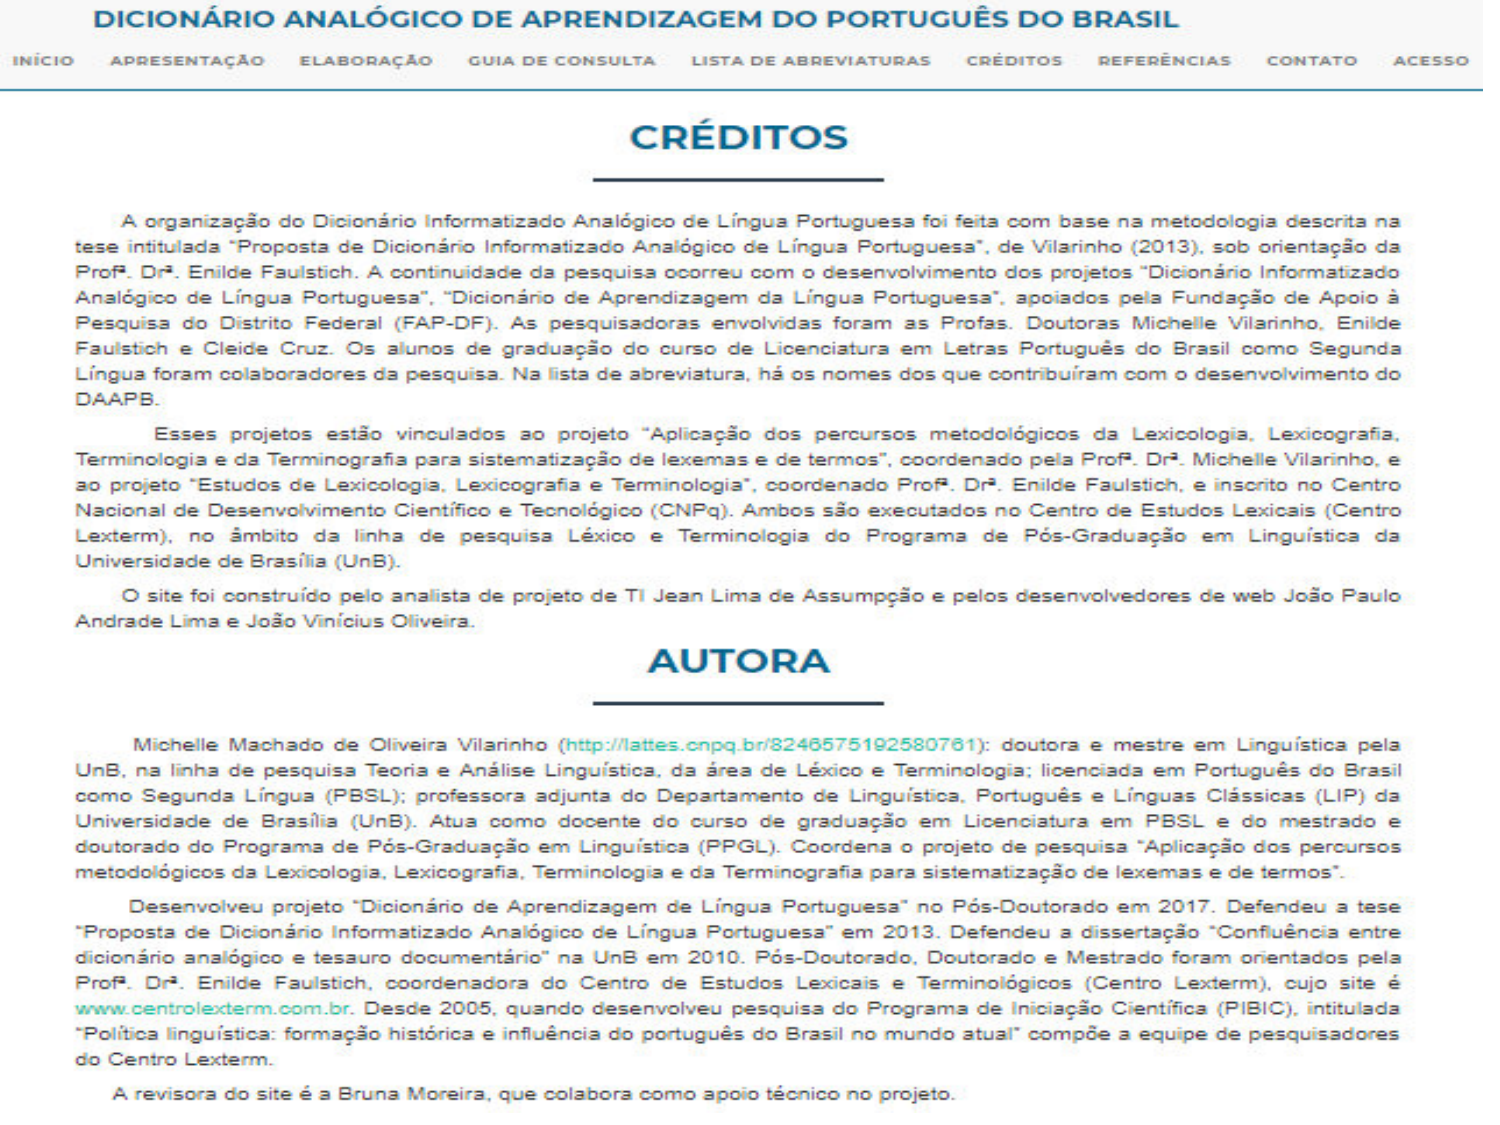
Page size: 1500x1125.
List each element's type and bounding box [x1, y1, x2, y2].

list [0, 0, 1483, 1113]
